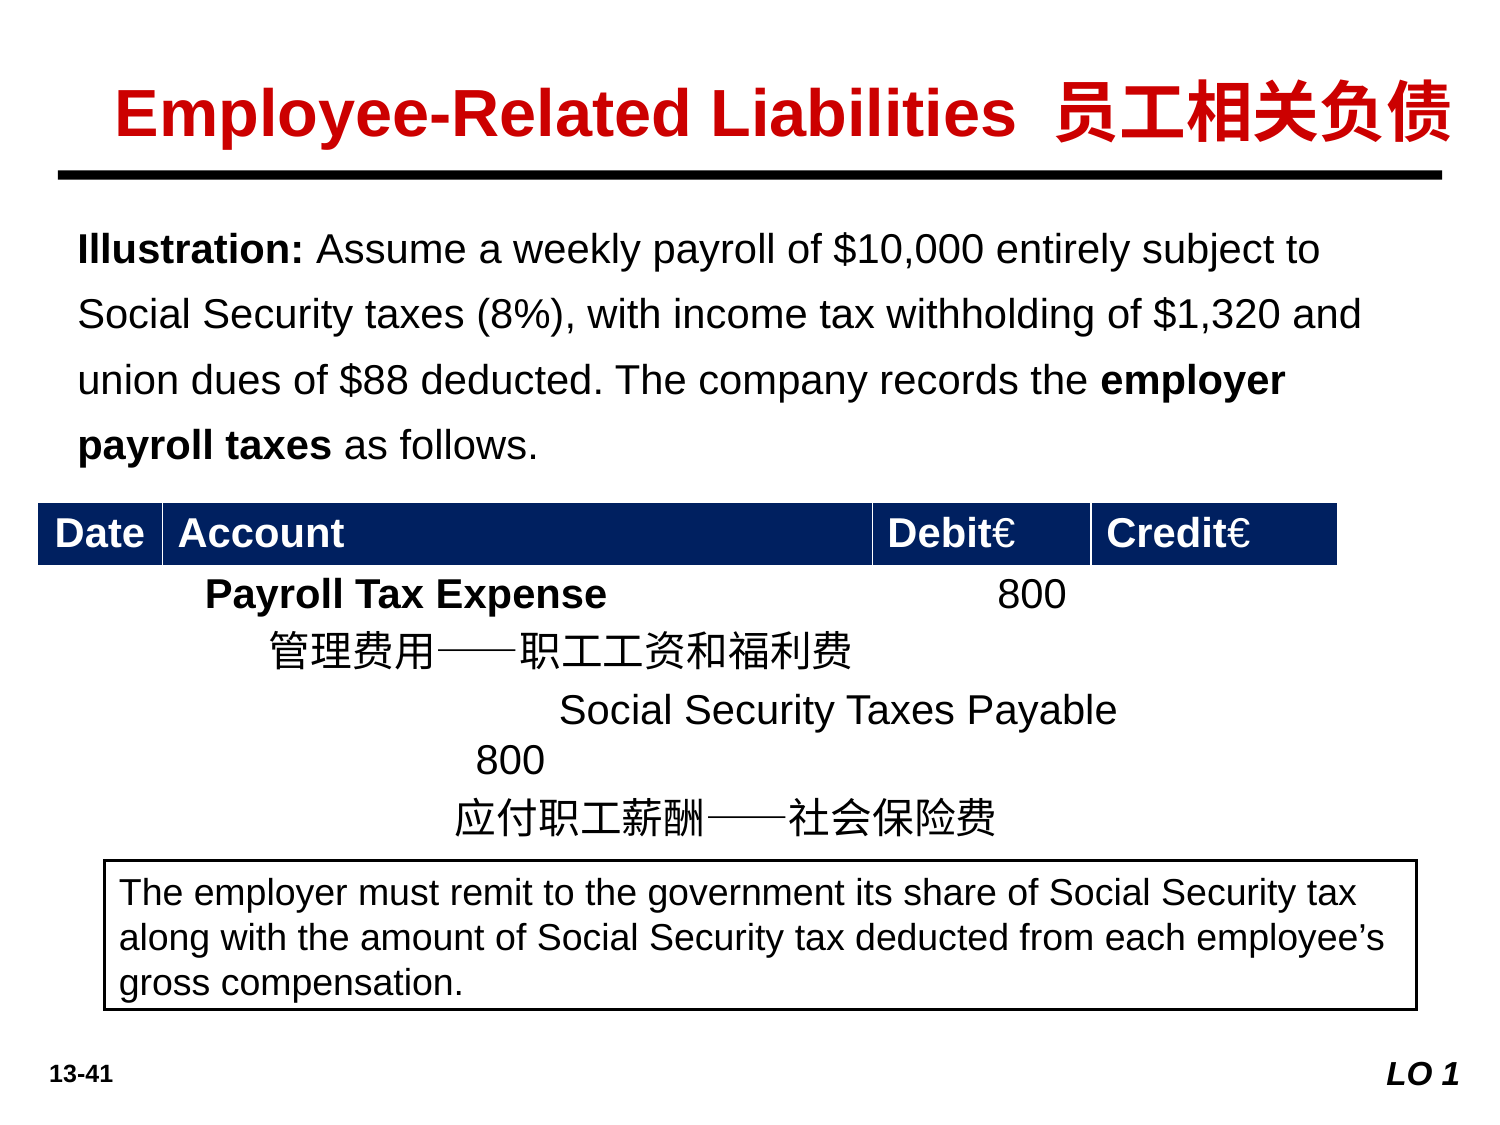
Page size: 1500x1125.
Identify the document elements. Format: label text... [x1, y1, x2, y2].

table_header Date [38, 503, 162, 565]
table_header Debit€ [873, 503, 1090, 565]
text_box Payroll Tax Expense 800 管理费用——职工工资和福利费 Social Security Taxes Payable 800 应付职工薪酬——社会保险费 [58, 559, 1359, 849]
table_header Credit€ [1092, 503, 1337, 565]
text_box Illustration: Assume a weekly payroll of $10,000 entirely subject to Social Security taxes (8%), with income tax withholding of $1,320 and union dues of $88 deducted. The company records the employer payroll taxes as follows. [62, 199, 1388, 475]
text_box The employer must remit to the government its share of Social Security tax along with the amount of Social Security tax deducted from each employee’s gross compensation. [104, 860, 1417, 1010]
text_box LO 1 [1324, 1044, 1475, 1100]
table_header Account [163, 503, 872, 565]
text_box Employee-Related Liabilities 员工相关负债 [99, 62, 1475, 155]
